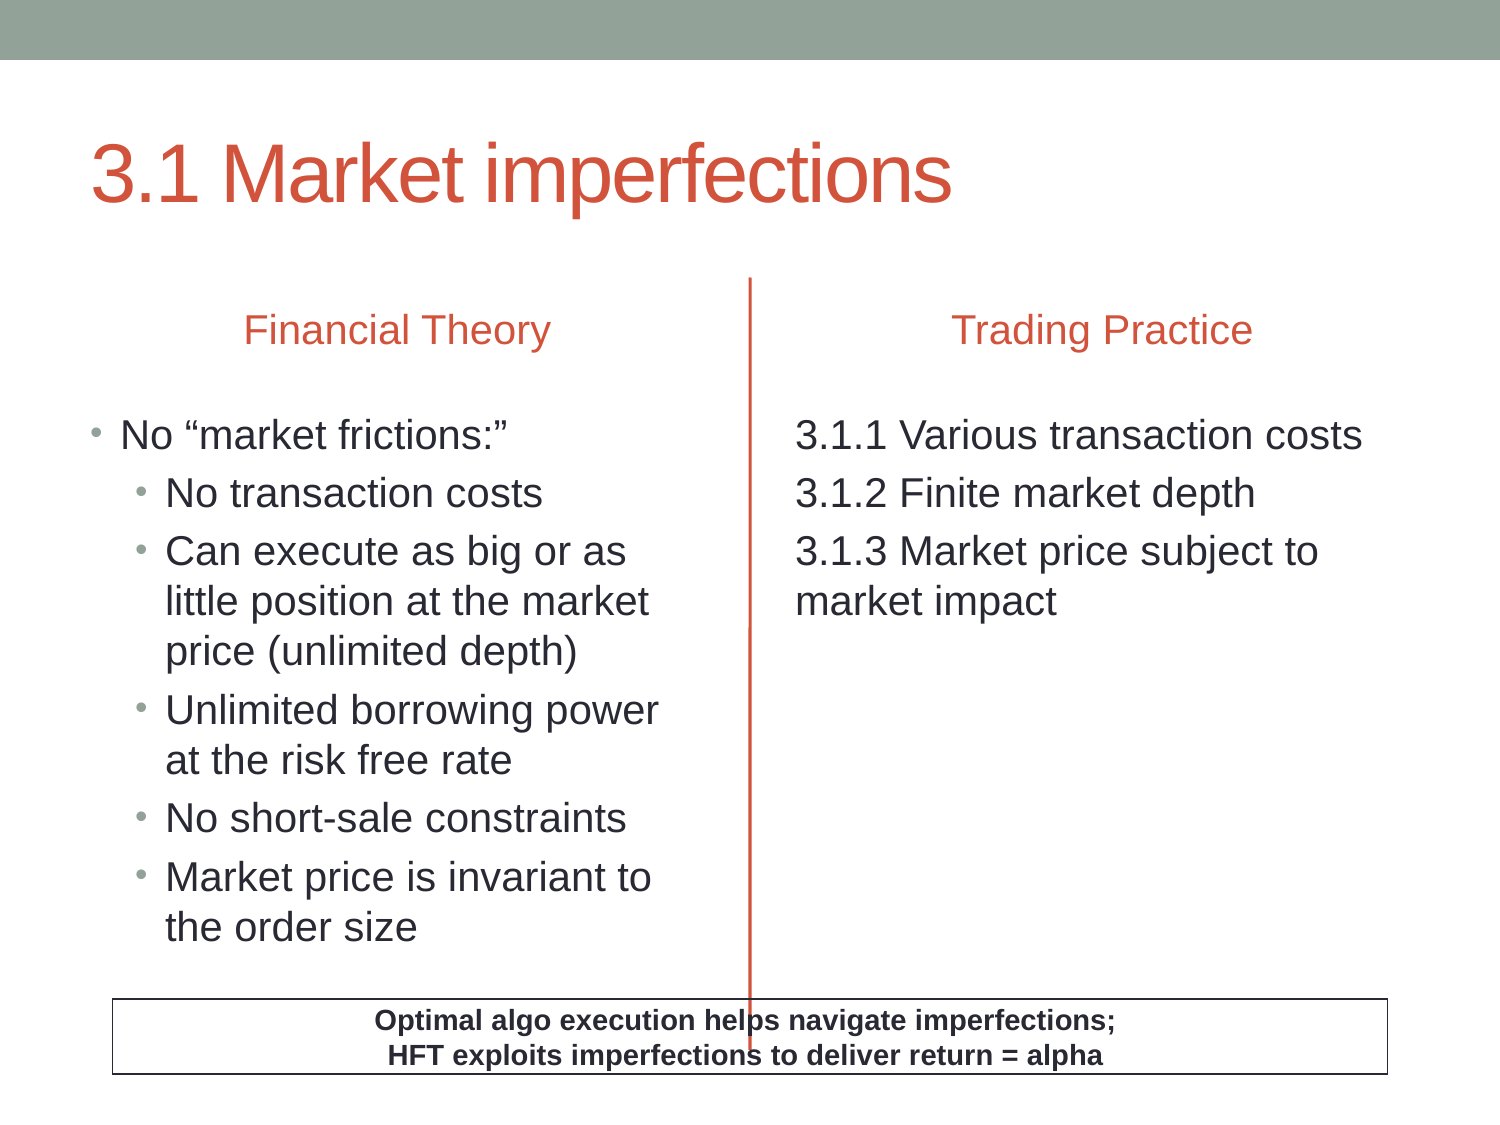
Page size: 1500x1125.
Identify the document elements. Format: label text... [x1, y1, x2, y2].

list No “market frictions:” No transaction costs Can execute as big or as little position at the market price (unlimited depth) Unlimited borrowing power at the risk free rate No short-sale constraints Market price is invariant to the order size [75, 399, 720, 1049]
list Trading Practice [780, 275, 1425, 380]
text_box Optimal algo execution helps navigate imperfections; HFT exploits imperfections to deliver return = alpha [112, 999, 1388, 1075]
title 3.1 Market imperfections [75, 87, 1425, 250]
list Financial Theory [75, 275, 720, 380]
list 3.1.1 Various transaction costs 3.1.2 Finite market depth 3.1.3 Market price subject to market impact [780, 399, 1425, 1049]
